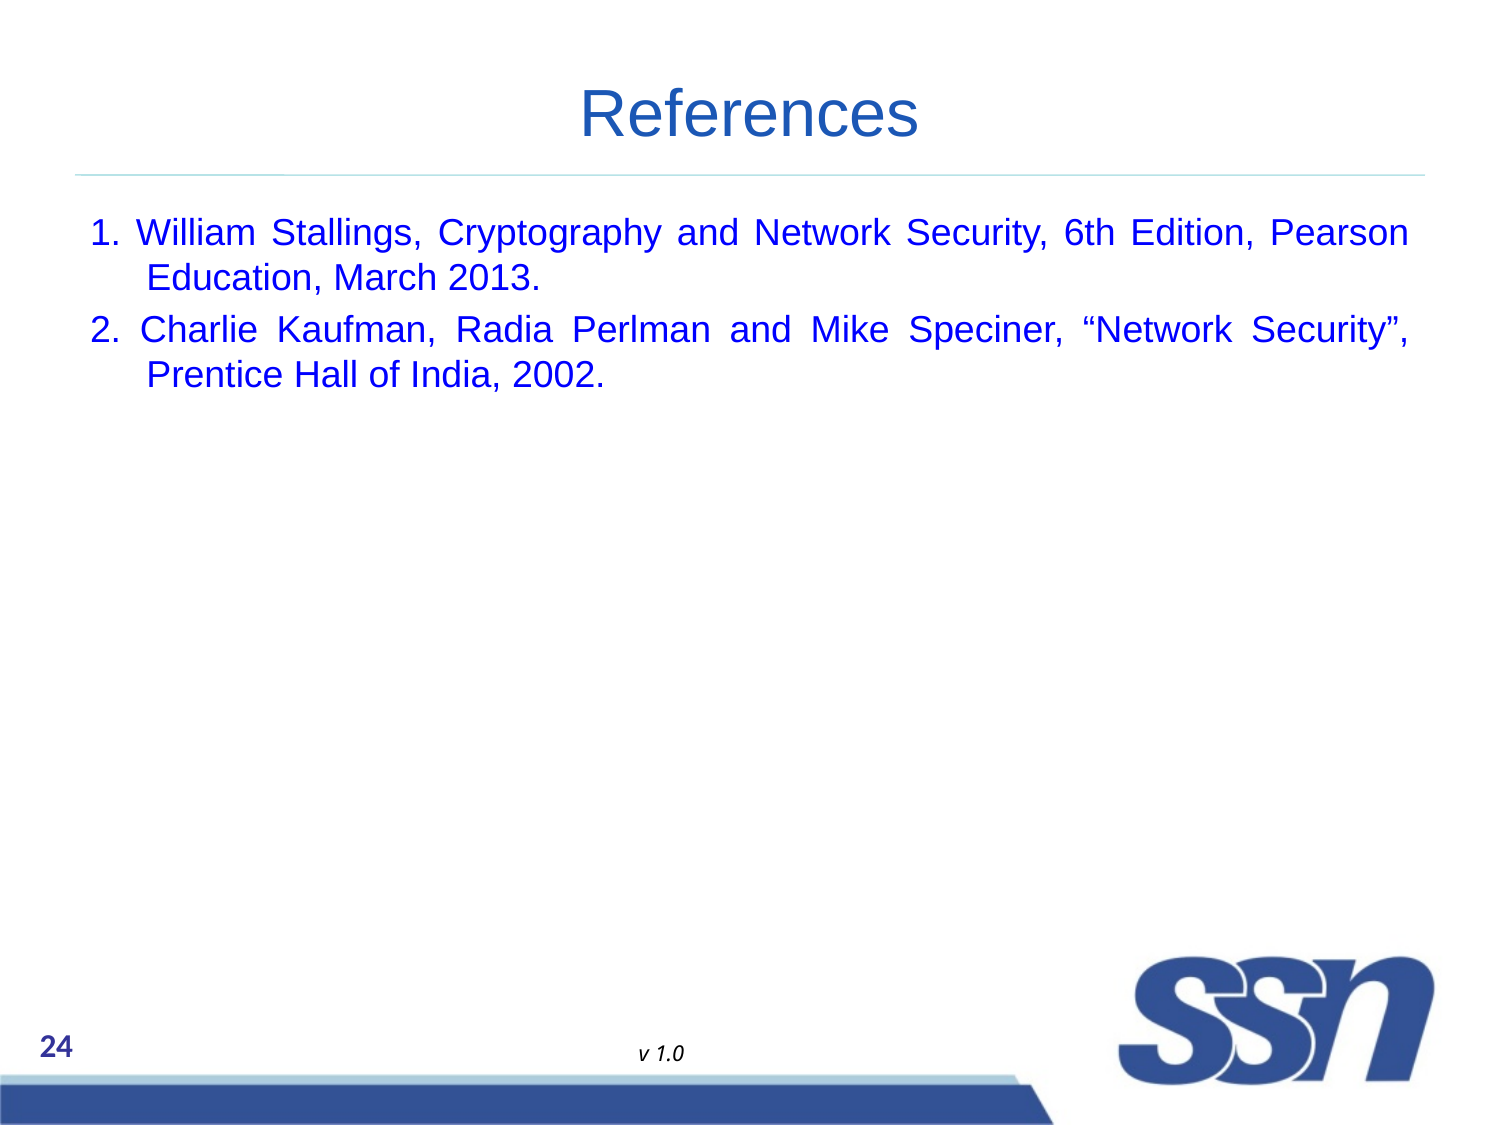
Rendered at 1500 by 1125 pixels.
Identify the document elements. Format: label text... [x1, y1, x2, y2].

title References [75, 45, 1425, 175]
list 1. William Stallings, Cryptography and Network Security, 6th Edition, Pearson Education, March 2013. 2. Charlie Kaufman, Radia Perlman and Mike Speciner, “Network Security”, Prentice Hall of India, 2002. [75, 200, 1425, 1005]
picture [0, 913, 1500, 1125]
